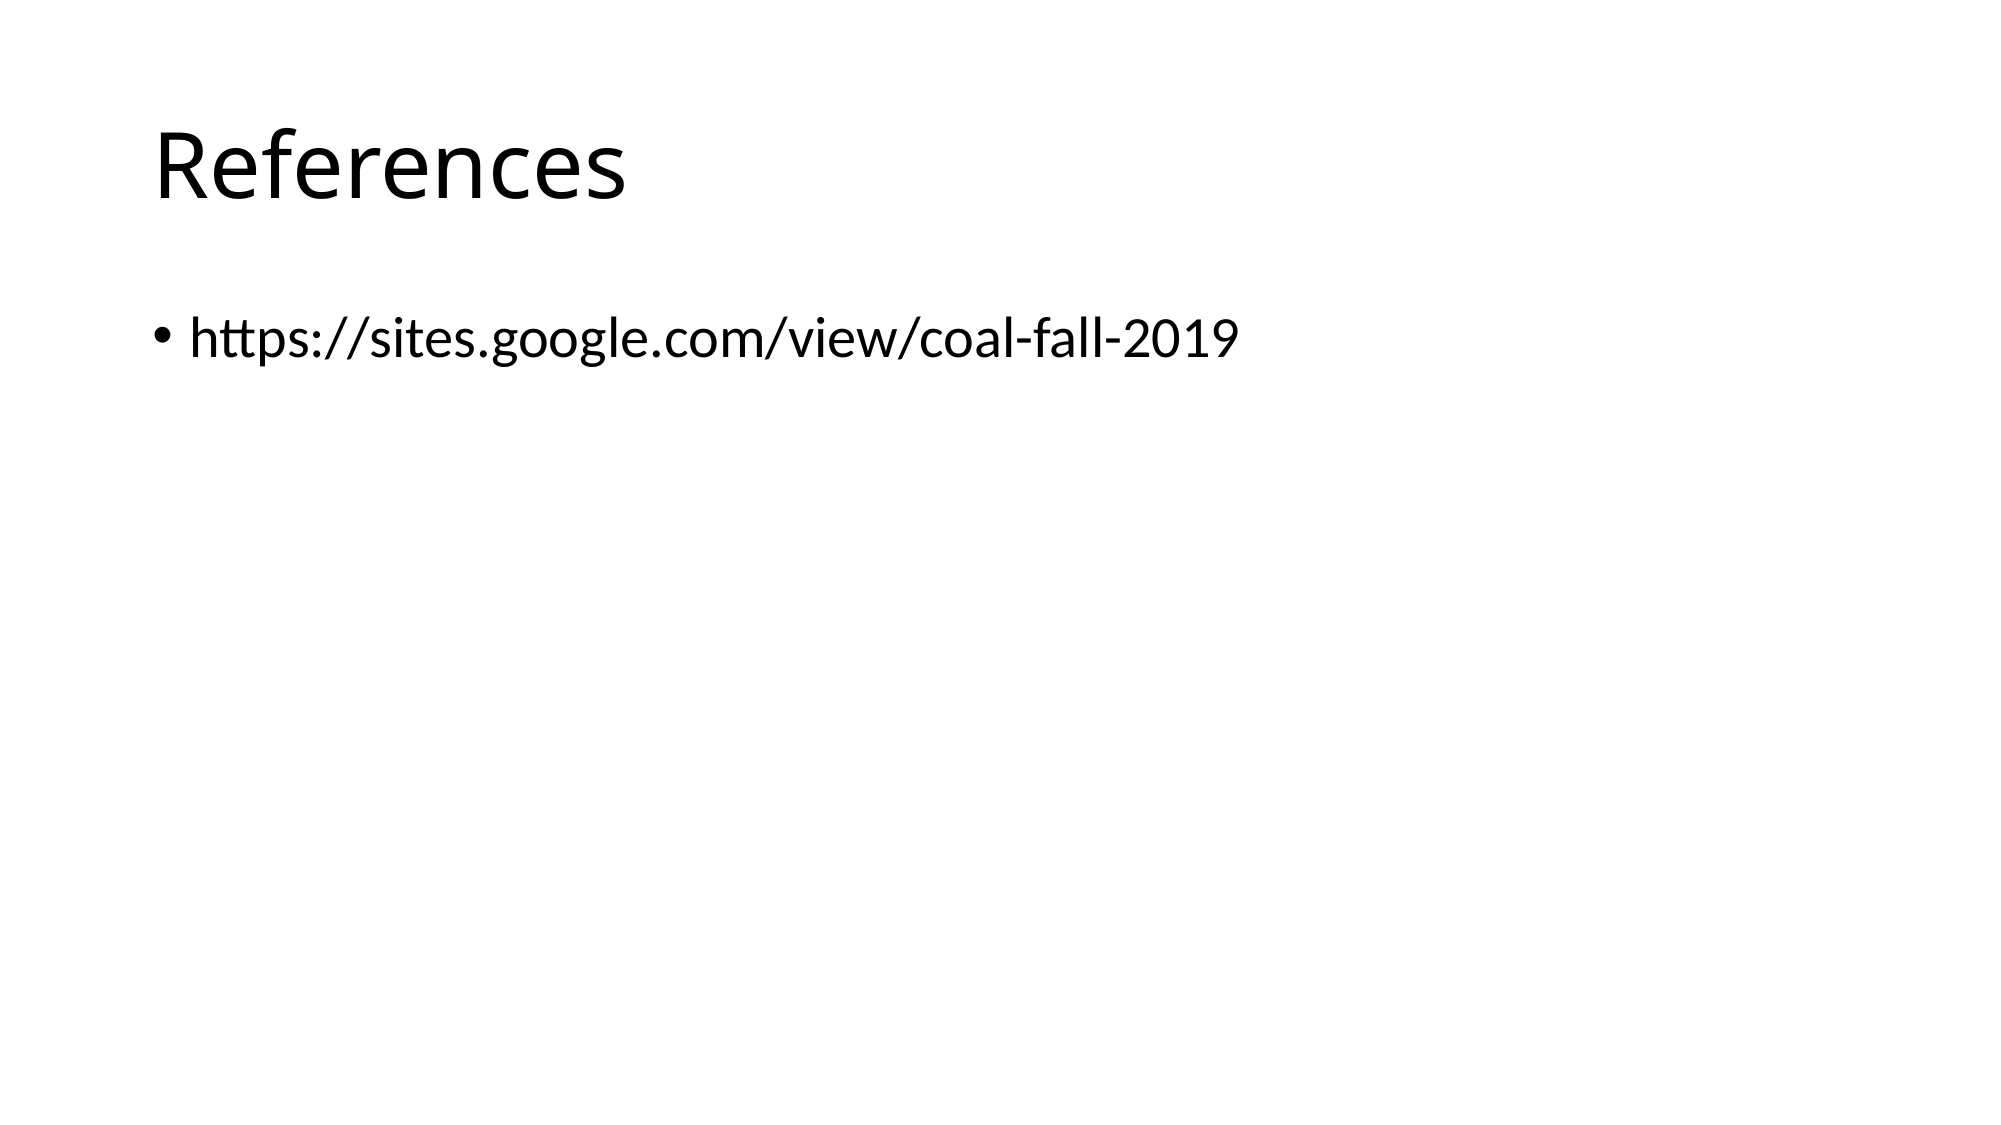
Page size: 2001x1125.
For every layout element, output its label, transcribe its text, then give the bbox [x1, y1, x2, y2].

title References [137, 59, 1863, 278]
list https://sites.google.com/view/coal-fall-2019 [137, 299, 1863, 1014]
